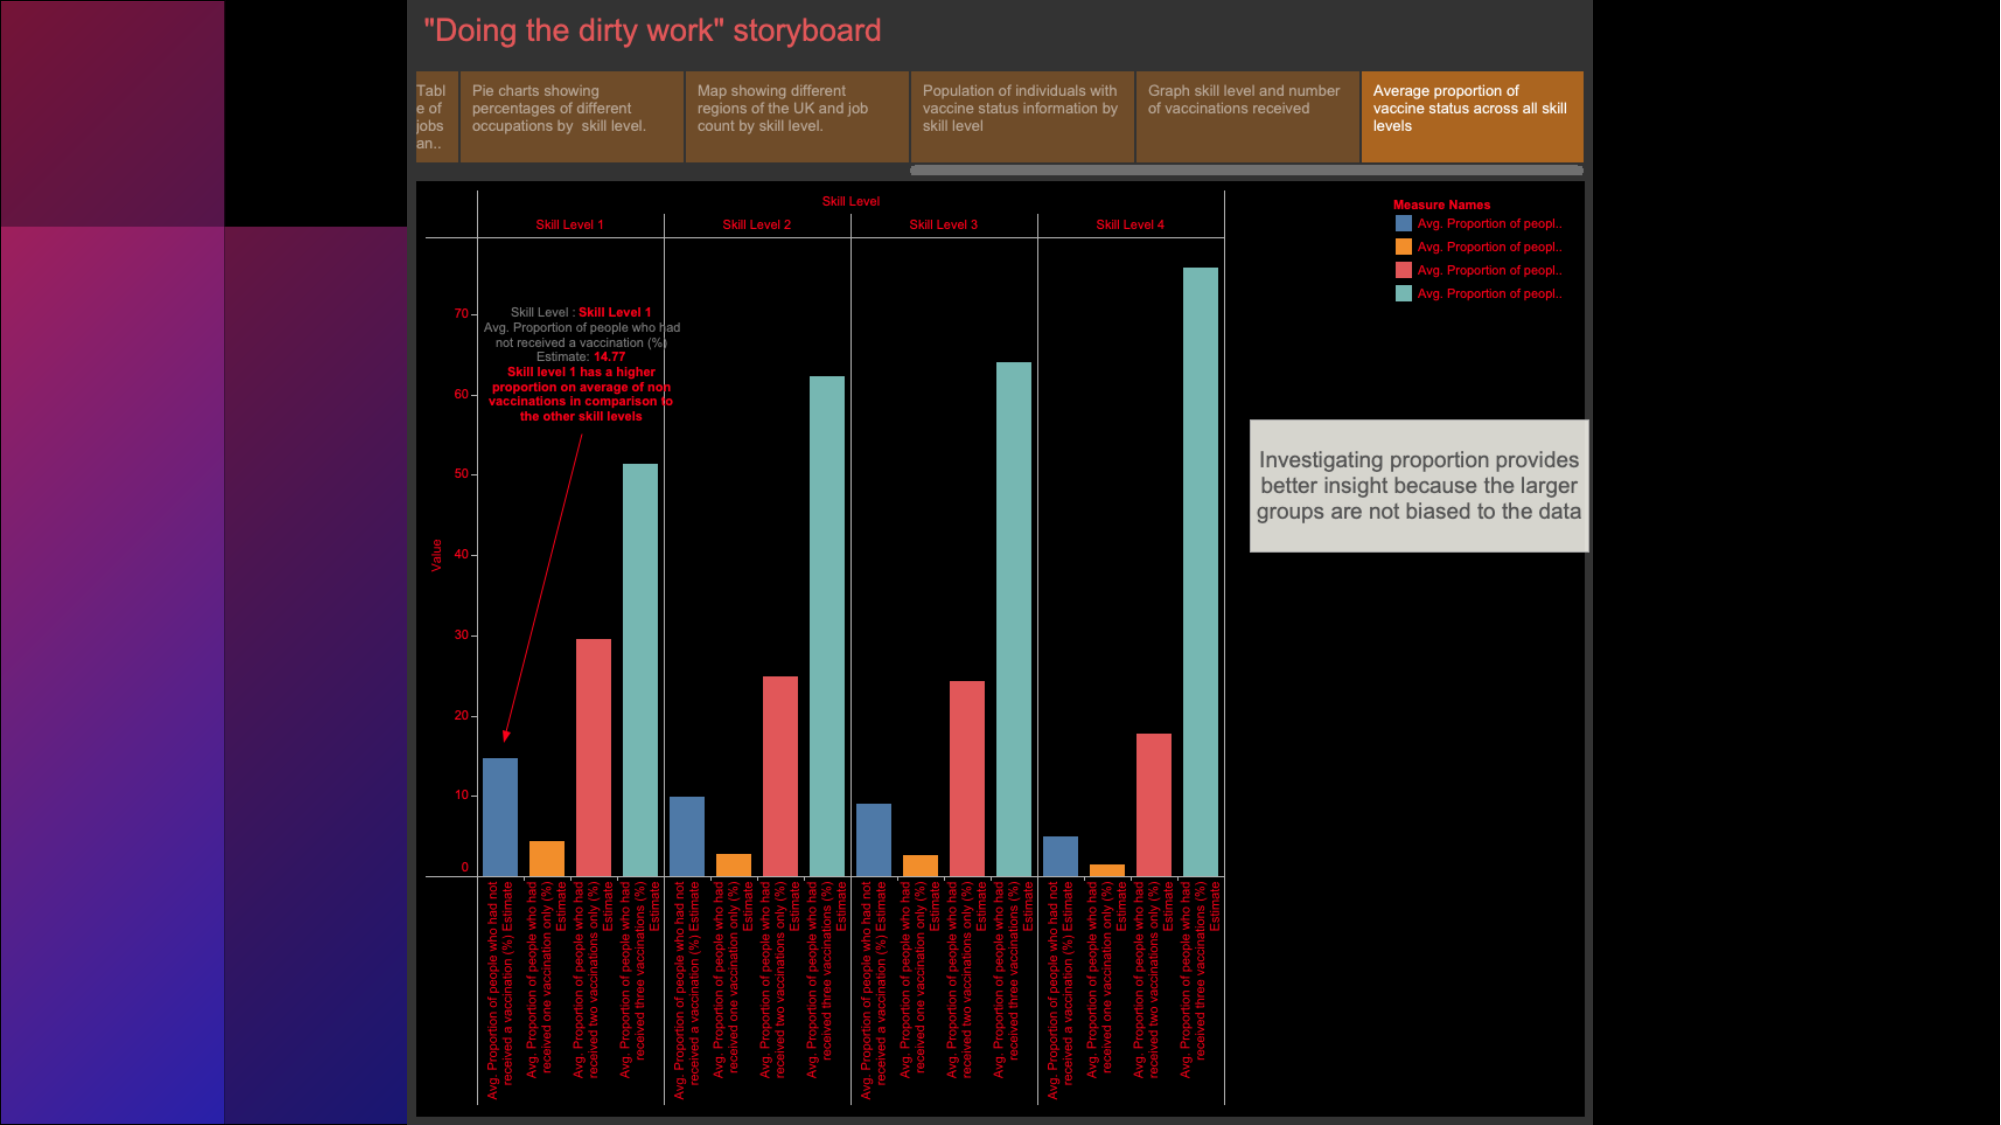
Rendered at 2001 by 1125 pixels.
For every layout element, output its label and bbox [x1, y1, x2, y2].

picture [407, 0, 1593, 1125]
